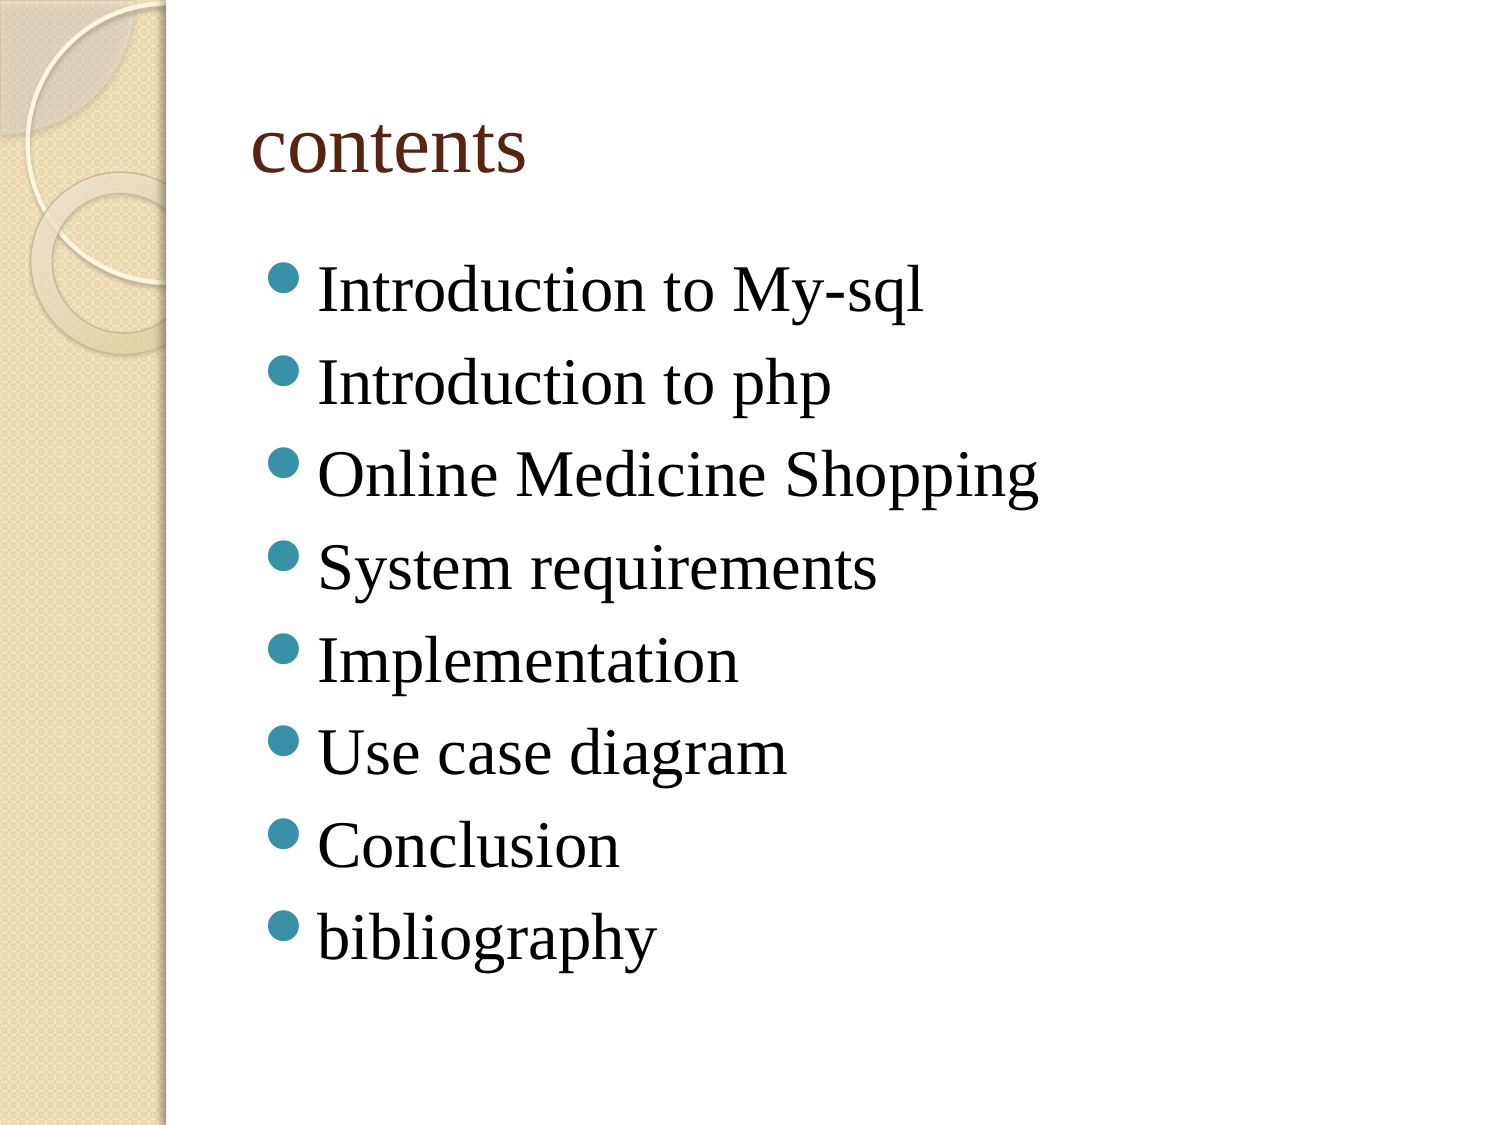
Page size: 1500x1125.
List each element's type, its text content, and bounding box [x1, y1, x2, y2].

list Introduction to My-sql Introduction to php Online Medicine Shopping System requirements Implementation Use case diagram Conclusion bibliography [235, 237, 1466, 1025]
title contents [235, 45, 1466, 233]
